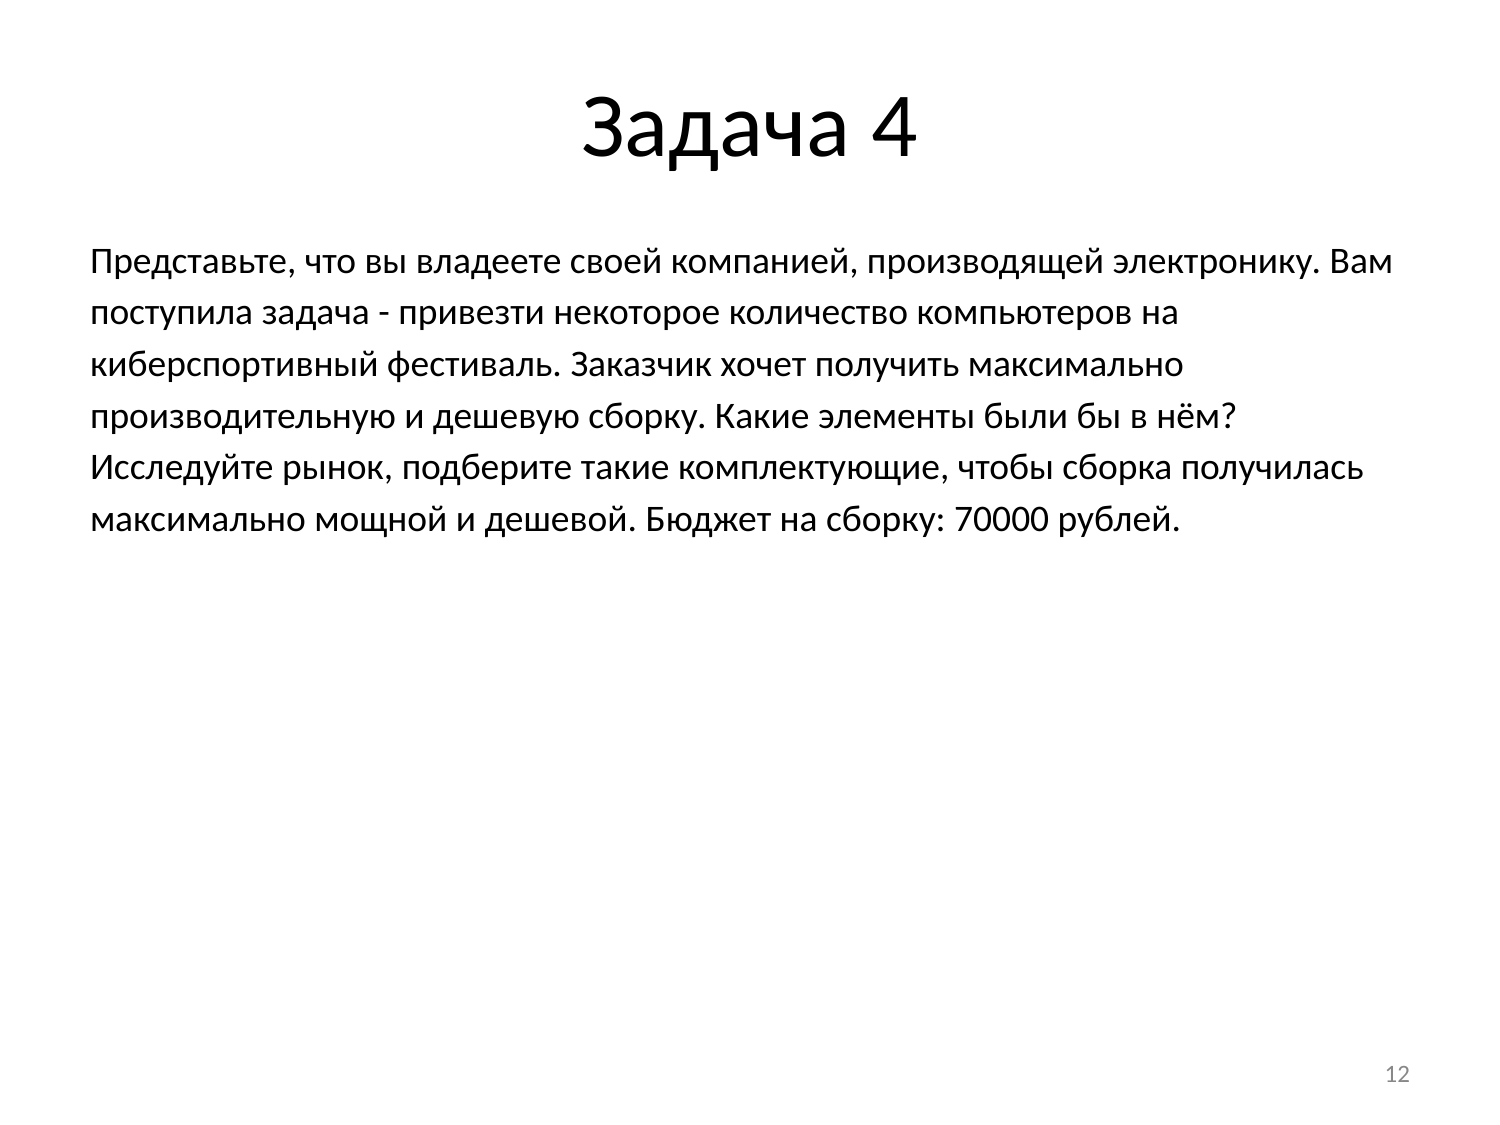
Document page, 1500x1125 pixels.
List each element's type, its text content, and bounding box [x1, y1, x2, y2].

text_box Представьте, что вы владеете своей компанией, производящей электронику. Вам поступила задача - привезти некоторое количество компьютеров на киберспортивный фестиваль. Заказчик хочет получить максимально производительную и дешевую сборку. Какие элементы были бы в нём? Исследуйте рынок, подберите такие комплектующие, чтобы сборка получилась максимально мощной и дешевой. Бюджет на сборку: 70000 рублей. [74, 213, 1425, 631]
title Задача 4 [75, 26, 1425, 213]
slide_number ‹#› [1074, 1042, 1425, 1103]
